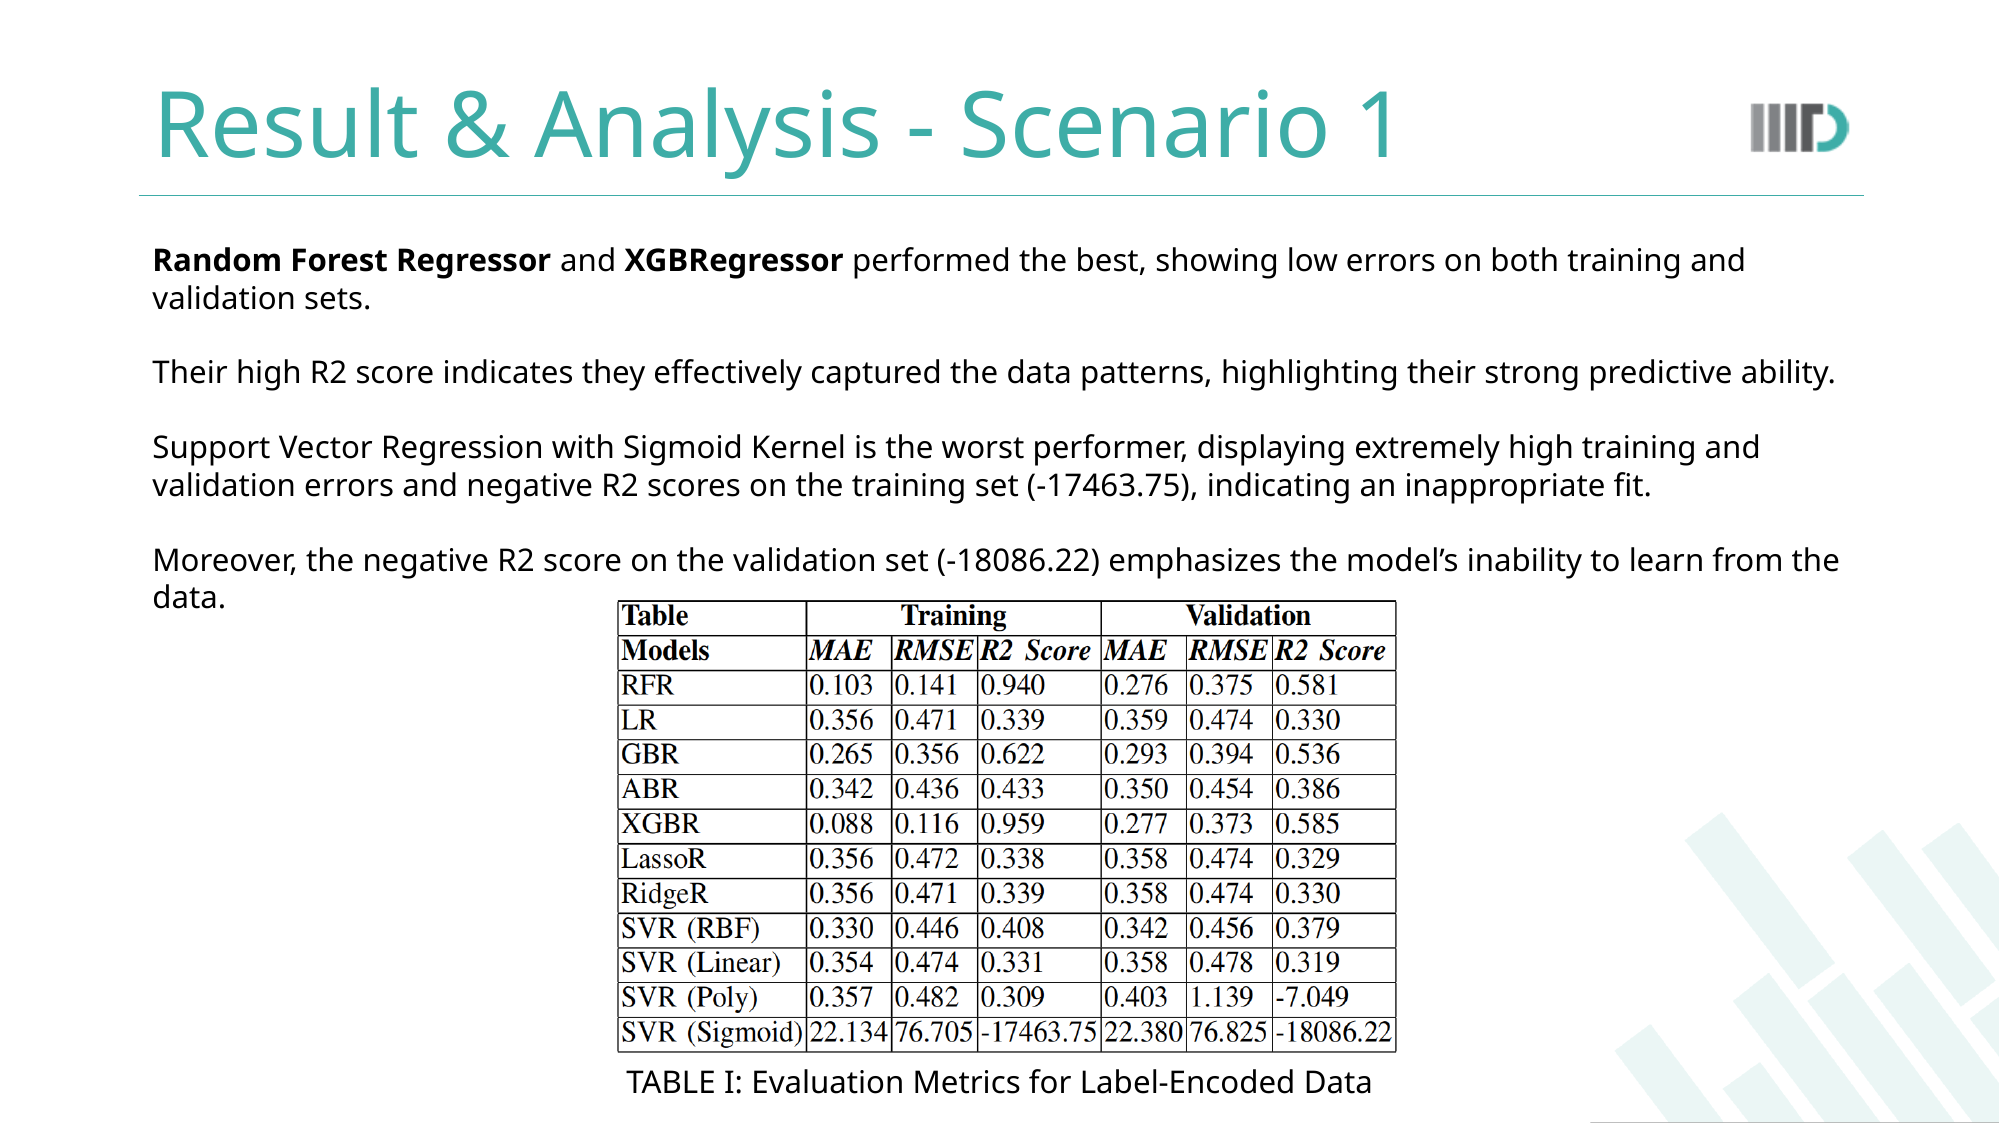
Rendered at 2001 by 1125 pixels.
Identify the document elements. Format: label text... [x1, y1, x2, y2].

title Result & Analysis - Scenario 1 [138, 60, 1689, 195]
list Random Forest Regressor and XGBRegressor performed the best, showing low errors on both training and validation sets. Their high R2 score indicates they effectively captured the data patterns, highlighting their strong predictive ability. Support Vector Regression with Sigmoid Kernel is the worst performer, displaying extremely high training and validation errors and negative R2 scores on the training set (-17463.75), indicating an inappropriate fit. Moreover, the negative R2 score on the validation set (-18086.22) emphasizes the model’s inability to learn from the data. [137, 195, 1863, 627]
picture [613, 597, 1399, 1057]
text_box TABLE I: Evaluation Metrics for Label-Encoded Data [470, 1042, 1530, 1116]
picture [1732, 91, 1864, 165]
picture [1590, 785, 2000, 1125]
